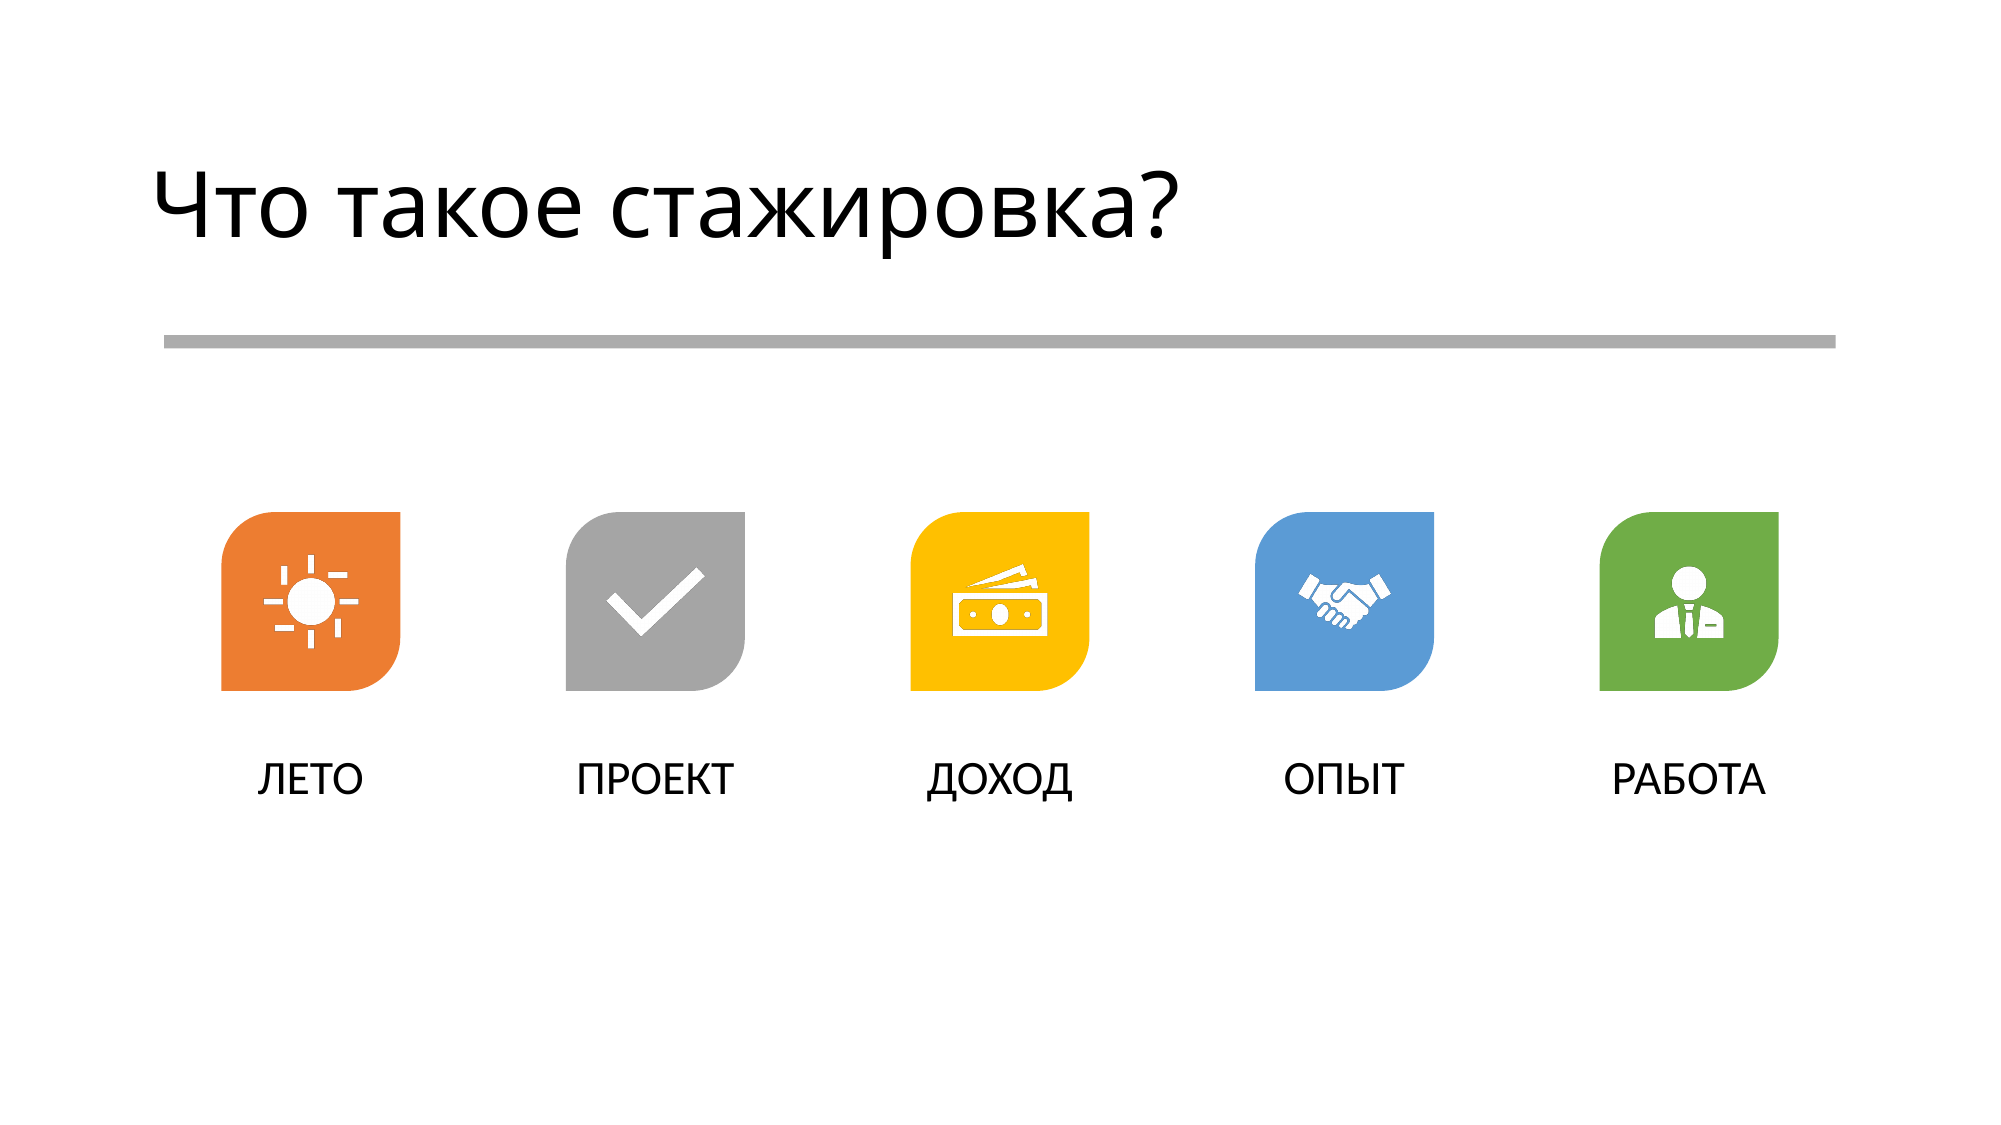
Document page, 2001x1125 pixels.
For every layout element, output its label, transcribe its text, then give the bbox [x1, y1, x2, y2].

title Что такое стажировка? [142, 98, 1858, 318]
text_box [164, 335, 1836, 349]
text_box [163, 511, 1836, 804]
